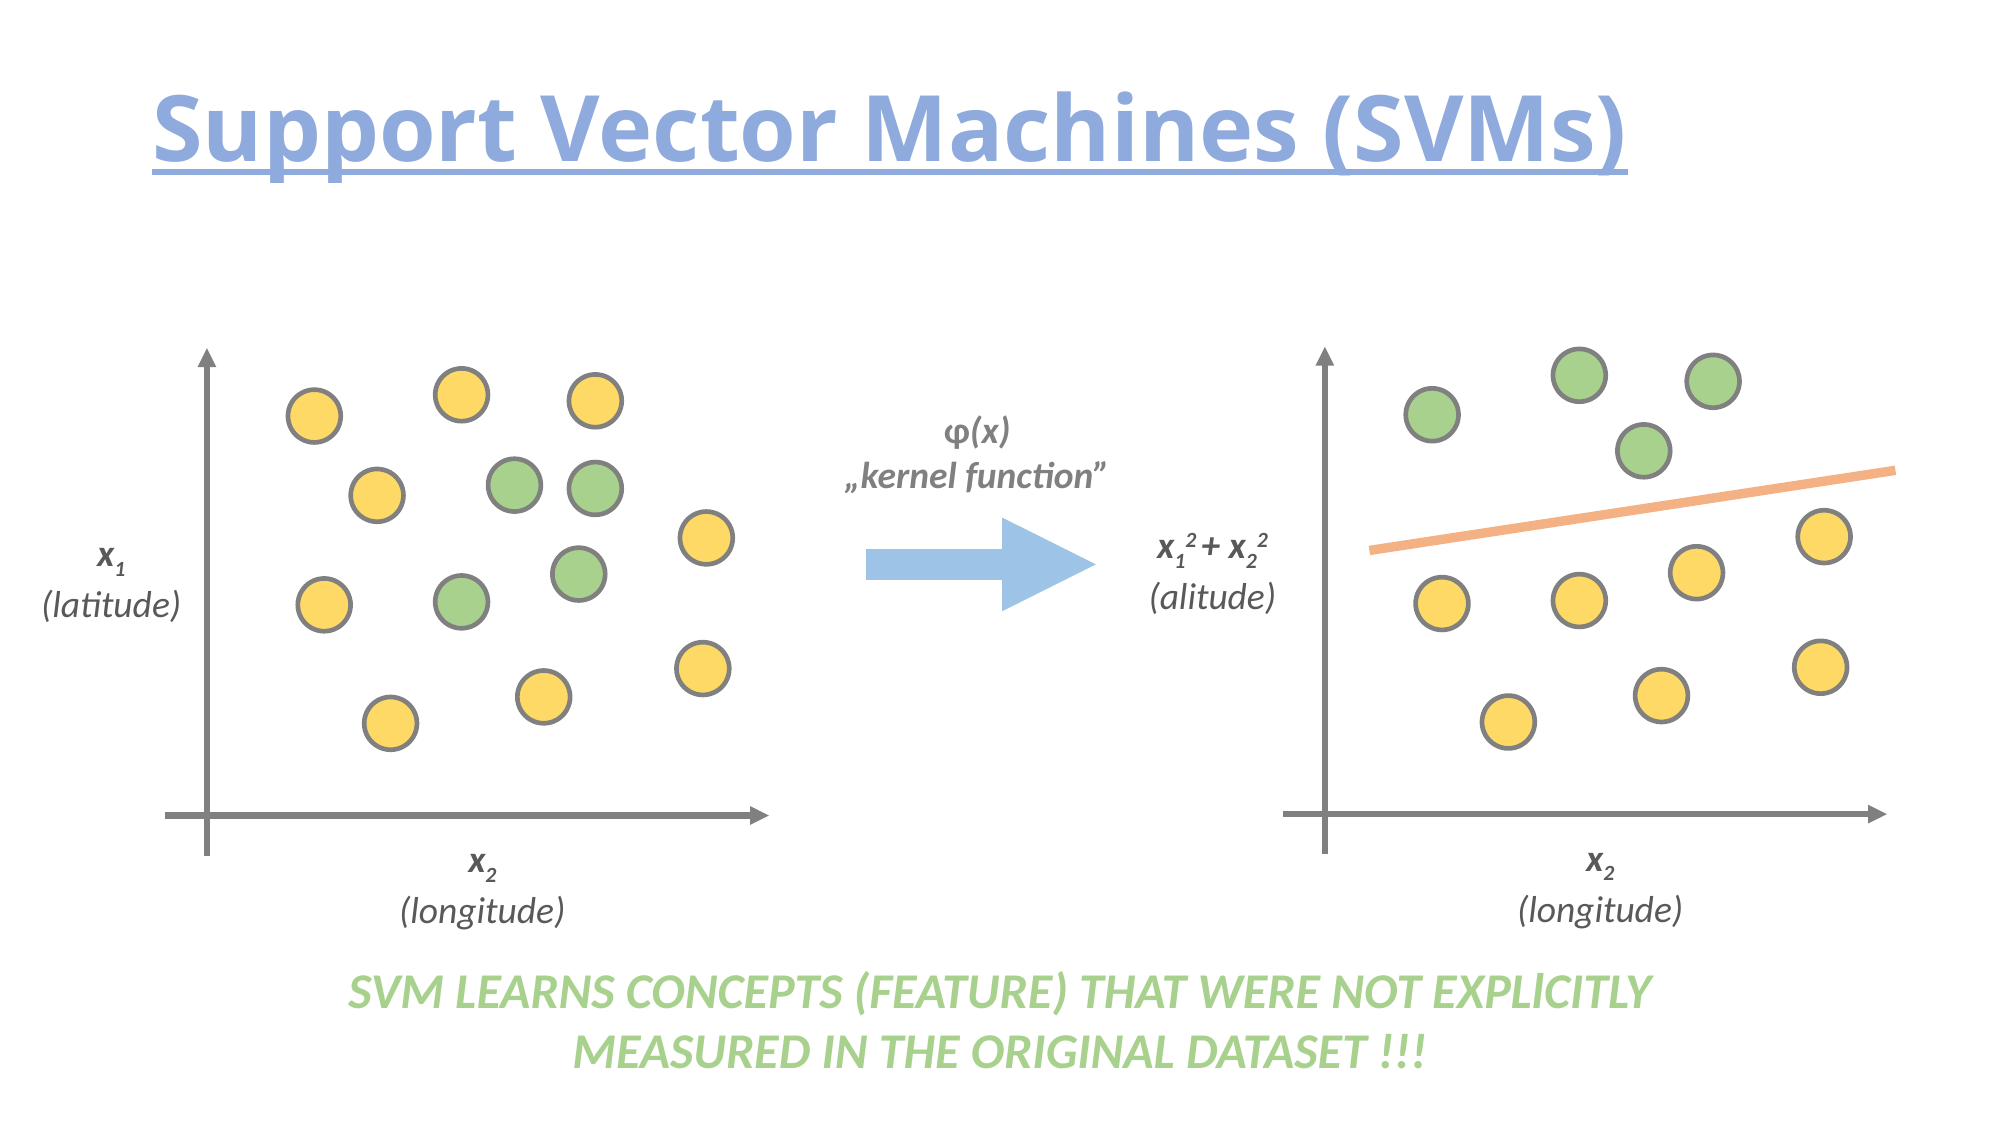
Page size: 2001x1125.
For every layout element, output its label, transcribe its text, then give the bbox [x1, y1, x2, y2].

text_box [487, 457, 542, 513]
text_box [1800, 551, 1848, 565]
text_box [434, 367, 490, 423]
text_box [363, 695, 419, 751]
text_box [675, 641, 731, 696]
text_box [567, 461, 623, 516]
text_box [1669, 551, 1725, 601]
text_box [1551, 347, 1607, 403]
text_box [349, 467, 405, 523]
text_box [1369, 470, 1896, 551]
text_box [567, 373, 623, 429]
text_box φ(x) „kernel function” [829, 399, 1125, 504]
text_box [286, 388, 342, 444]
text_box [1414, 576, 1470, 631]
title Support Vector Machines (SVMs) [137, 23, 1863, 241]
text_box [296, 577, 352, 633]
text_box [1616, 423, 1672, 470]
text_box [678, 510, 734, 566]
text_box [1634, 668, 1689, 724]
text_box x1 (latitude) [26, 521, 197, 633]
text_box x2 (longitude) [1502, 826, 1699, 938]
text_box [1793, 639, 1849, 695]
text_box [1404, 387, 1460, 443]
text_box [1551, 573, 1607, 628]
text_box [1480, 694, 1536, 750]
text_box x2 (longitude) [384, 827, 581, 939]
text_box [434, 574, 490, 630]
text_box [551, 546, 607, 602]
text_box SVM LEARNS CONCEPTS (FEATURE) THAT WERE NOT EXPLlCITLY MEASURED IN THE ORIGINAL DATASET !!! [322, 950, 1678, 1086]
text_box [516, 669, 572, 725]
text_box x12 + x22 (alitude) [1133, 513, 1292, 625]
text_box [1685, 353, 1741, 409]
